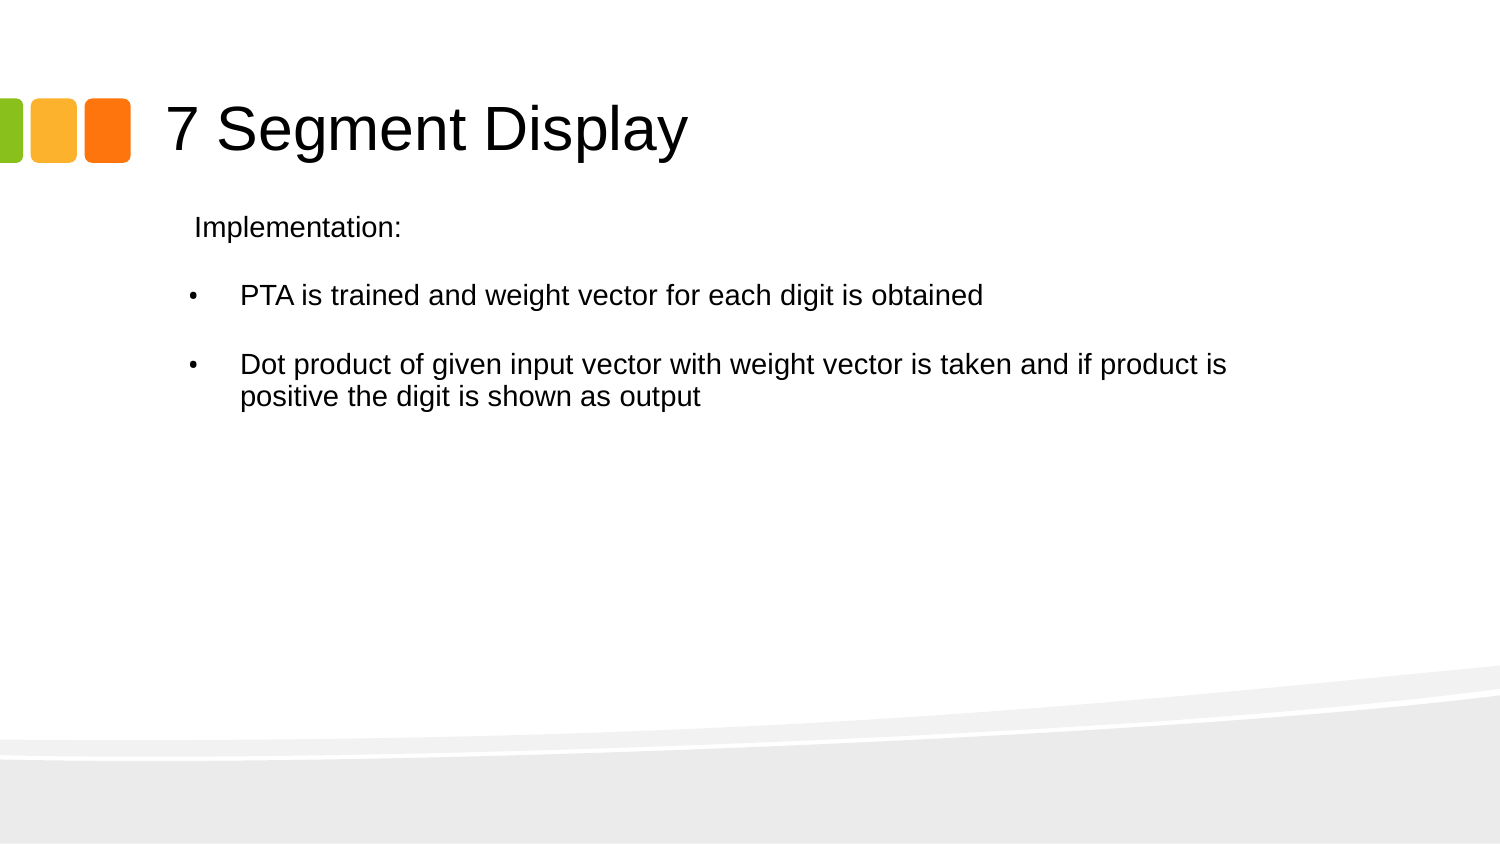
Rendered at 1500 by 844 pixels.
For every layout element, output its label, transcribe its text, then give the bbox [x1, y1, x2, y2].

list Implementation: PTA is trained and weight vector for each digit is obtained Dot product of given input vector with weight vector is taken and if product is positive the digit is shown as output [150, 196, 1350, 760]
title 7 Segment Display [150, 18, 1350, 179]
